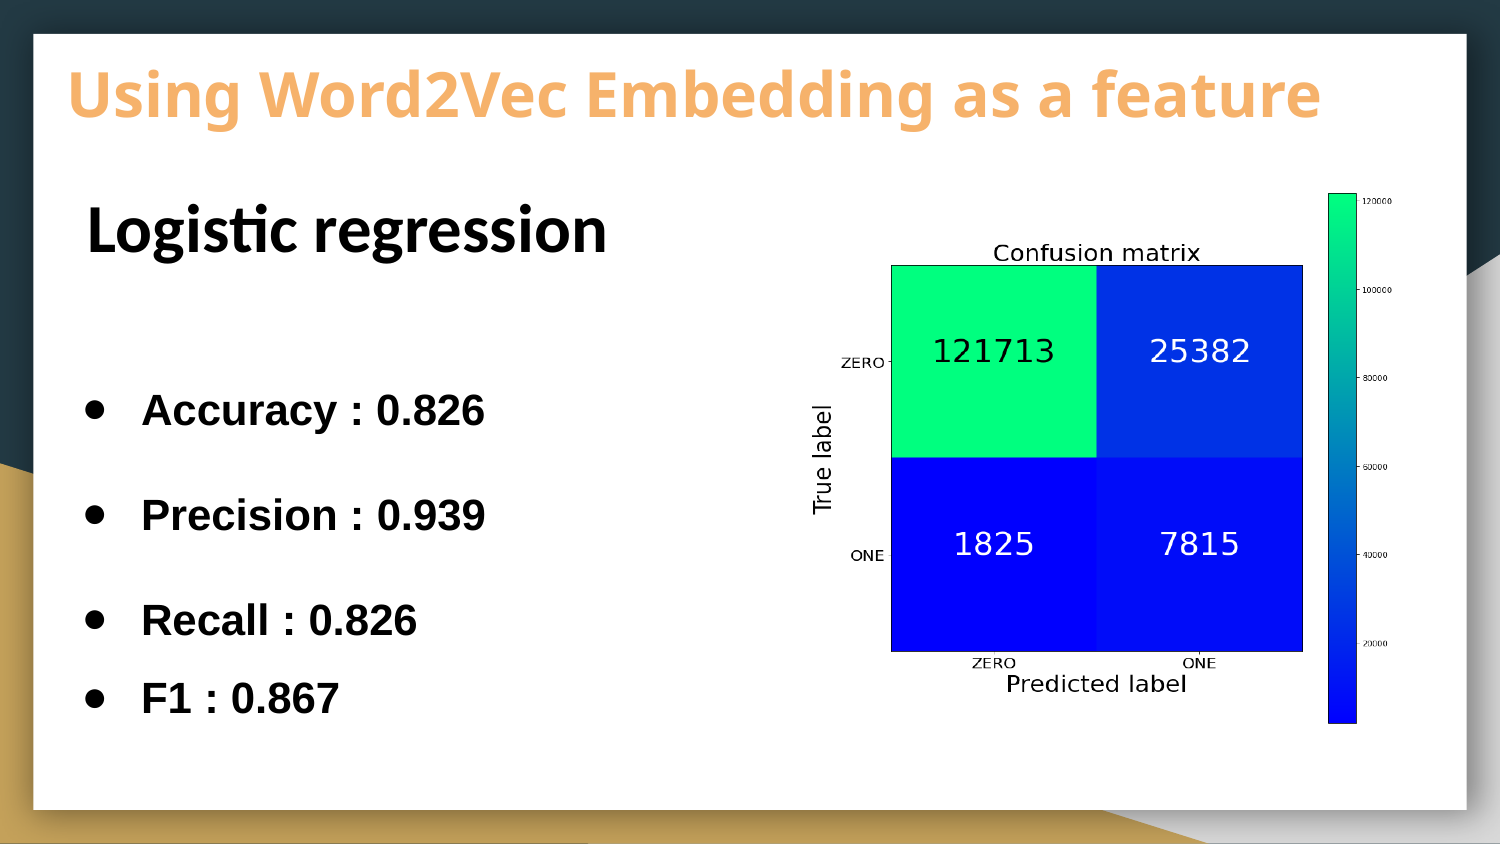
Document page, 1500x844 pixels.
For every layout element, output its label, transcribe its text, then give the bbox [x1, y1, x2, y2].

picture [807, 188, 1398, 729]
text_box Accuracy : 0.826 Precision : 0.939 Recall : 0.826 F1 : 0.867 [51, 314, 766, 775]
text_box Logistic regression [72, 169, 779, 284]
title Using Word2Vec Embedding as a feature [51, 40, 1449, 135]
